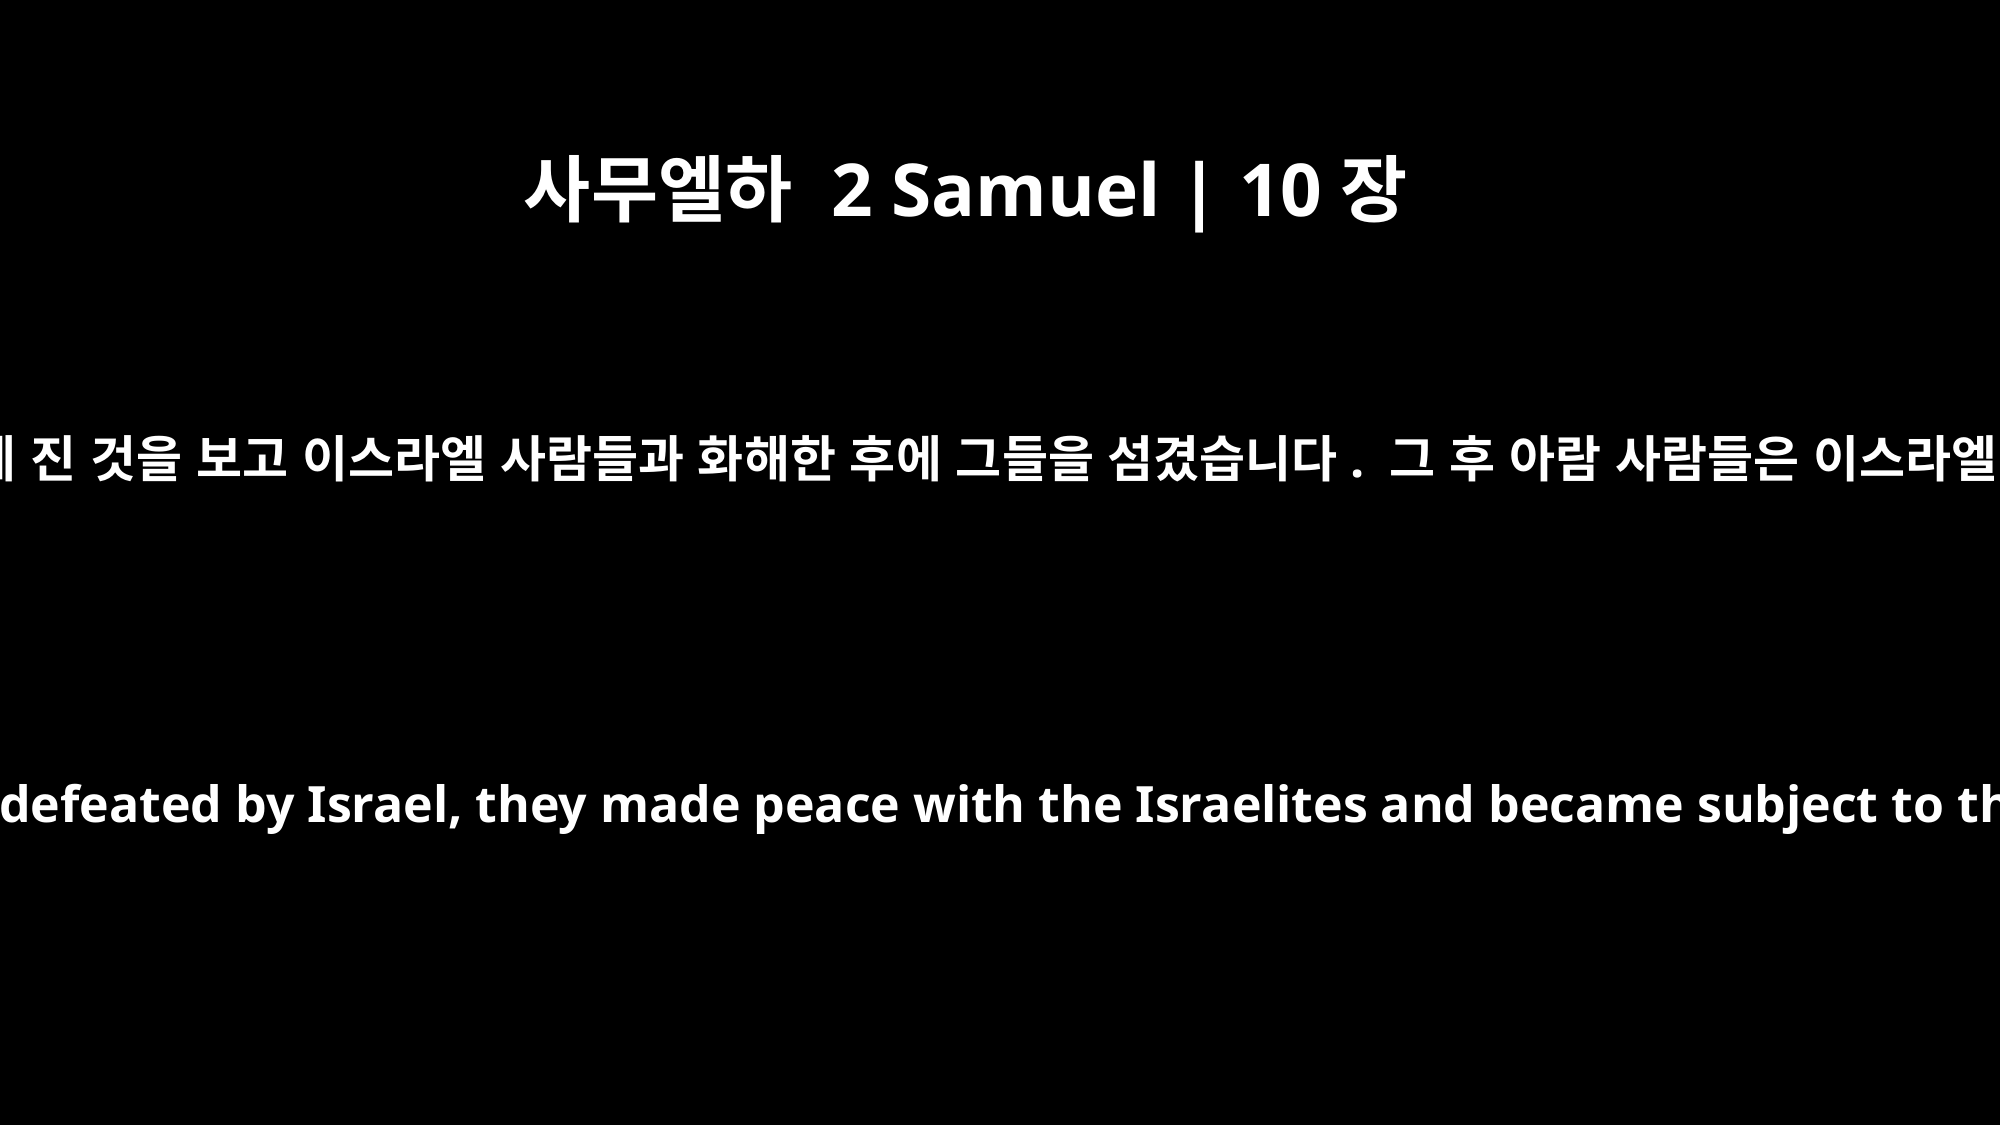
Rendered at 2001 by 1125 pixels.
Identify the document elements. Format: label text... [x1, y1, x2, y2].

text_box 사무엘하 2 Samuel | 10장 [509, 136, 1423, 239]
text_box When all the kings who were vassals of Hadadezer saw that they had been defeated by Israel, they made peace with the Israelites and became subject to them. So the Arameans were afraid to help the Ammonites anymore. [0, 764, 2000, 840]
text_box 19 하닷에셀에게 속했던 모든 왕들은 자기들이 이스라엘에 진 것을 보고 이스라엘 사람들과 화해한 후에 그들을 섬겼습니다. 그 후 아람 사람들은 이스라엘이 두려워서 다시는 암몬 자손을 돕지 못했습니다. [0, 359, 2000, 495]
